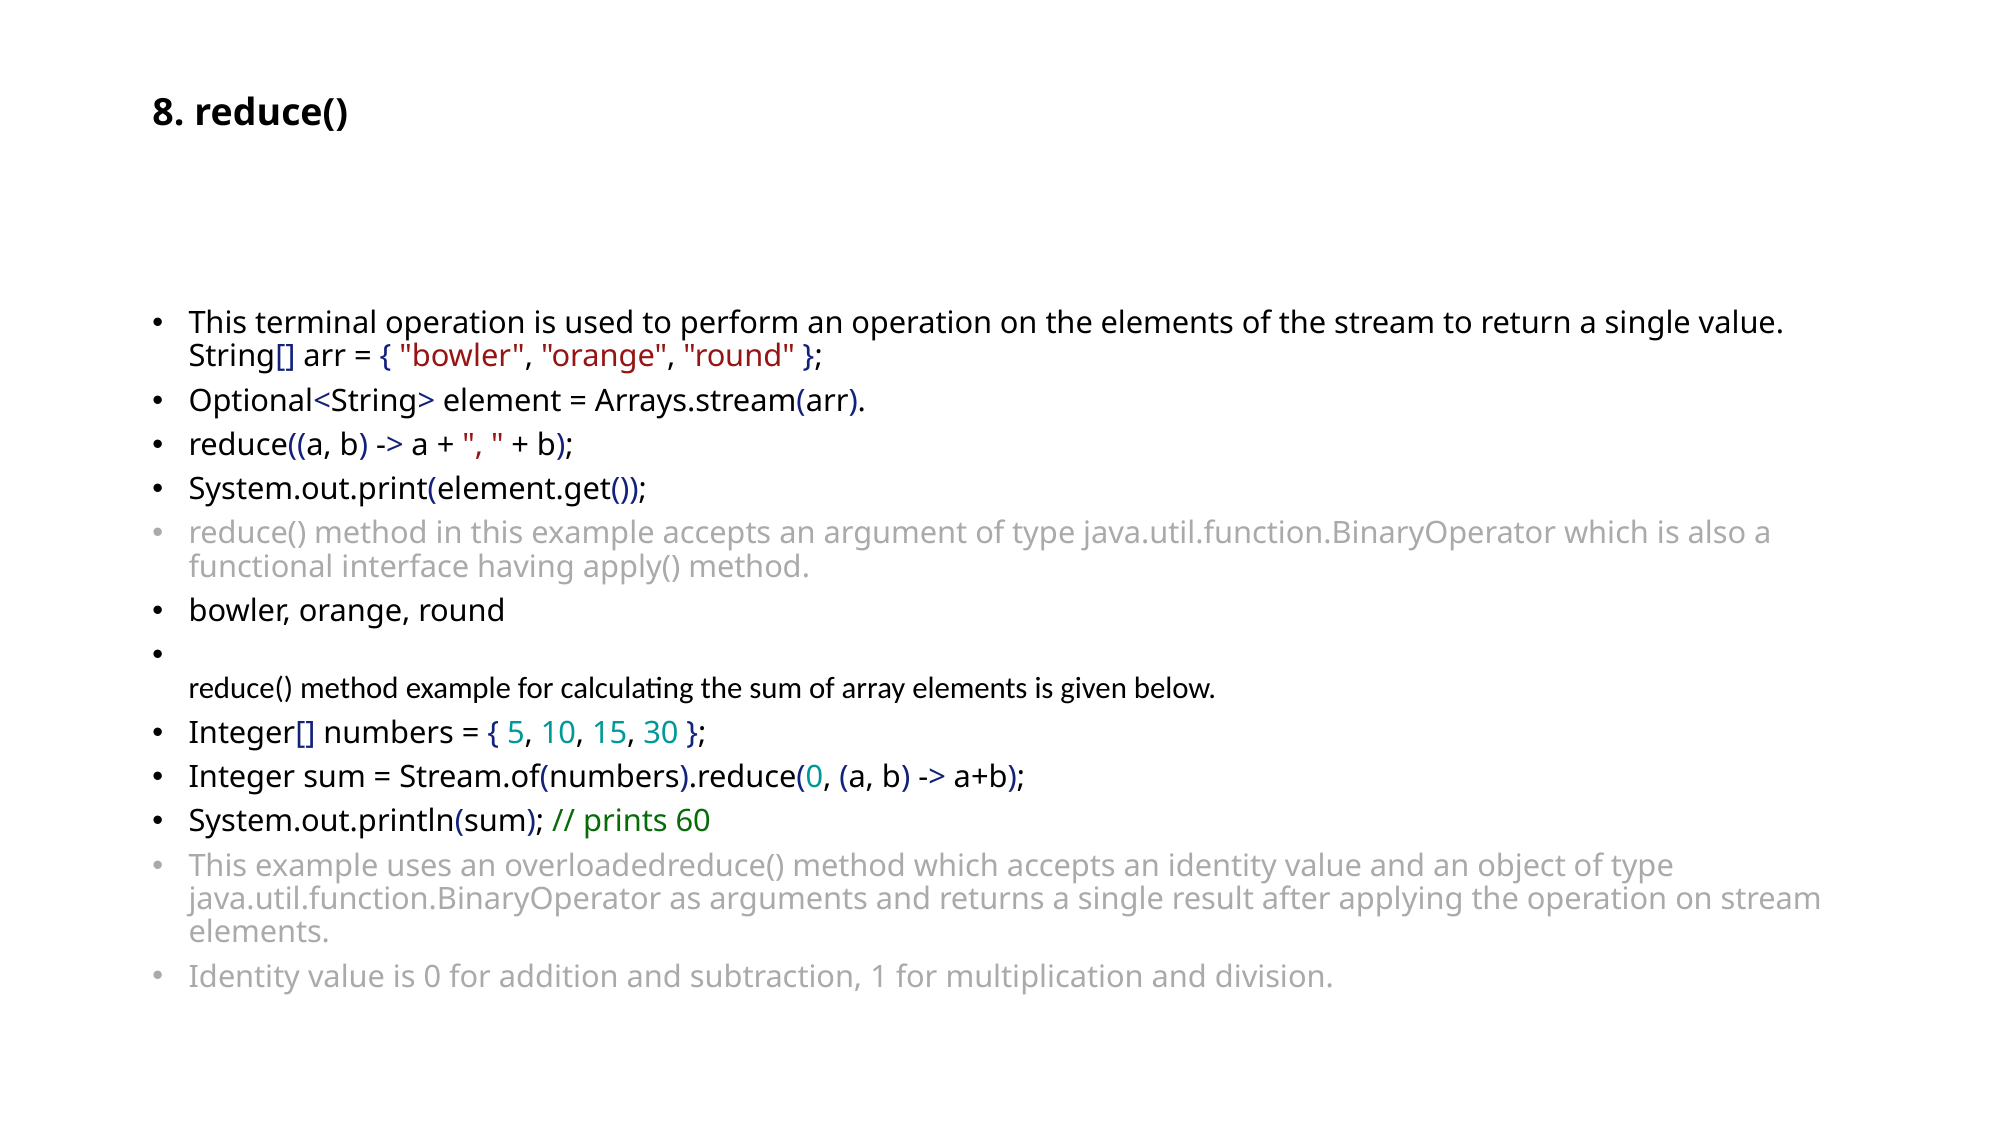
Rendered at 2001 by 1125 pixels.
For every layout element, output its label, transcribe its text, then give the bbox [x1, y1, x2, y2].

list This terminal operation is used to perform an operation on the elements of the stream to return a single value. String[] arr = { "bowler", "orange", "round" }; Optional<String> element = Arrays.stream(arr). reduce((a, b) -> a + ", " + b); System.out.print(element.get()); reduce() method in this example accepts an argument of type java.util.function.BinaryOperator which is also a functional interface having apply() method. bowler, orange, round reduce() method example for calculating the sum of array elements is given below. Integer[] numbers = { 5, 10, 15, 30 }; Integer sum = Stream.of(numbers).reduce(0, (a, b) -> a+b); System.out.println(sum); // prints 60 This example uses an overloadedreduce() method which accepts an identity value and an object of type java.util.function.BinaryOperator as arguments and returns a single result after applying the operation on stream elements. Identity value is 0 for addition and subtraction, 1 for multiplication and division. [137, 299, 1863, 1014]
title 8. reduce() [137, 59, 1863, 278]
